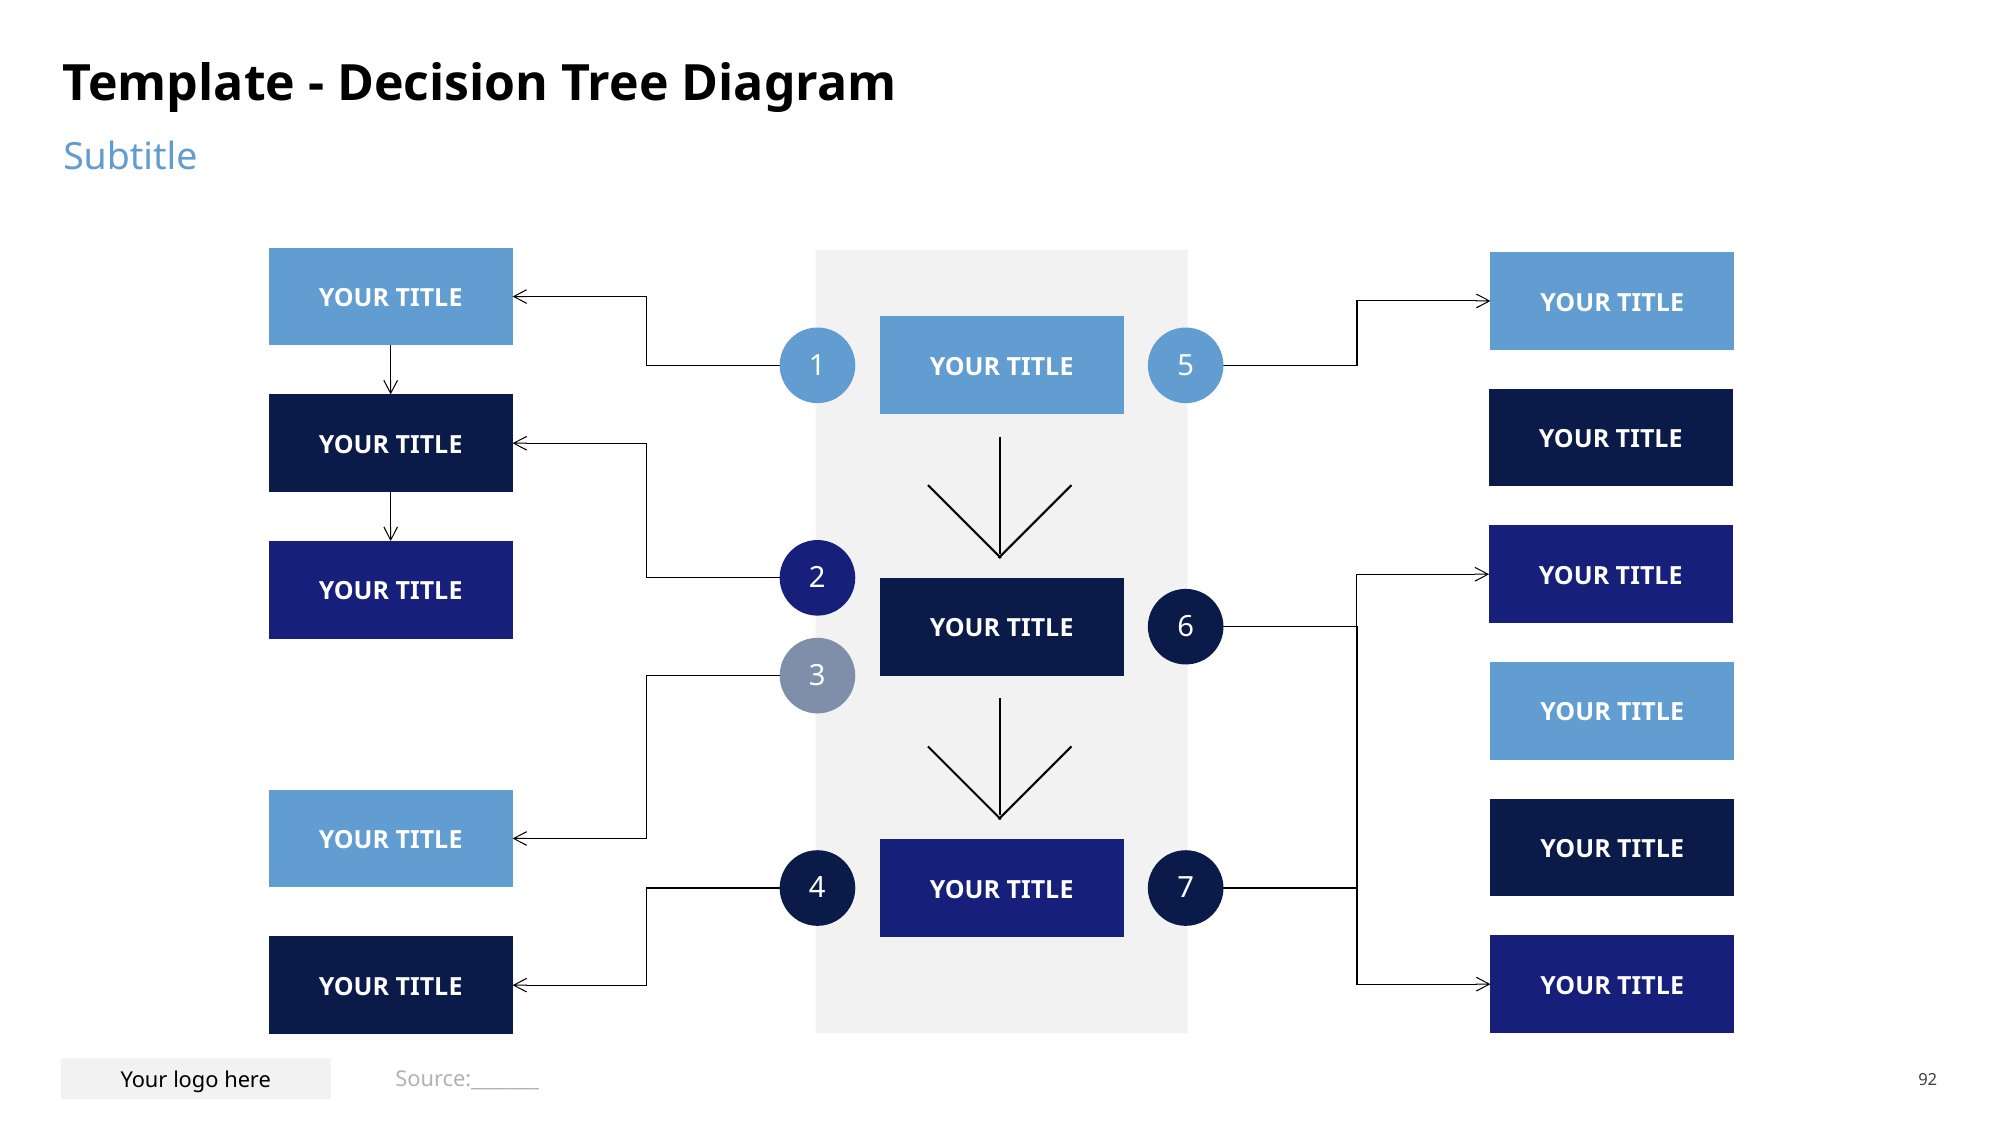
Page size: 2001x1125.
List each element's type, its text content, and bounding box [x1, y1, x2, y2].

text_box 4 [778, 849, 857, 927]
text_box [512, 888, 780, 986]
text_box 1 [778, 326, 857, 405]
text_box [1223, 301, 1491, 366]
text_box YOUR TITLE [268, 540, 514, 640]
footer Source:_______ [380, 1059, 1340, 1100]
title Template - Decision Tree Diagram [63, 62, 1937, 143]
text_box YOUR TITLE [268, 935, 514, 1035]
text_box 7 [1146, 849, 1223, 927]
text_box YOUR TITLE [1491, 798, 1735, 897]
text_box YOUR TITLE [1488, 388, 1734, 488]
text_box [1223, 574, 1489, 626]
text_box YOUR TITLE [268, 393, 514, 493]
text_box 2 [778, 538, 857, 617]
text_box YOUR TITLE [879, 838, 1125, 938]
text_box [815, 249, 1188, 1034]
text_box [939, 425, 1061, 569]
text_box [512, 296, 780, 366]
text_box YOUR TITLE [1489, 251, 1735, 351]
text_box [512, 675, 780, 839]
list Subtitle [63, 143, 1937, 227]
text_box 5 [1146, 326, 1225, 405]
text_box YOUR TITLE [1489, 934, 1735, 1034]
text_box YOUR TITLE [879, 315, 1125, 415]
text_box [1223, 626, 1491, 985]
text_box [939, 686, 1061, 831]
text_box YOUR TITLE [1491, 661, 1735, 761]
text_box YOUR TITLE [268, 247, 514, 346]
text_box YOUR TITLE [879, 577, 1125, 677]
text_box YOUR TITLE [268, 789, 514, 888]
text_box 3 [778, 636, 857, 715]
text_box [512, 443, 780, 578]
text_box 6 [1146, 587, 1223, 666]
text_box YOUR TITLE [1488, 524, 1734, 624]
